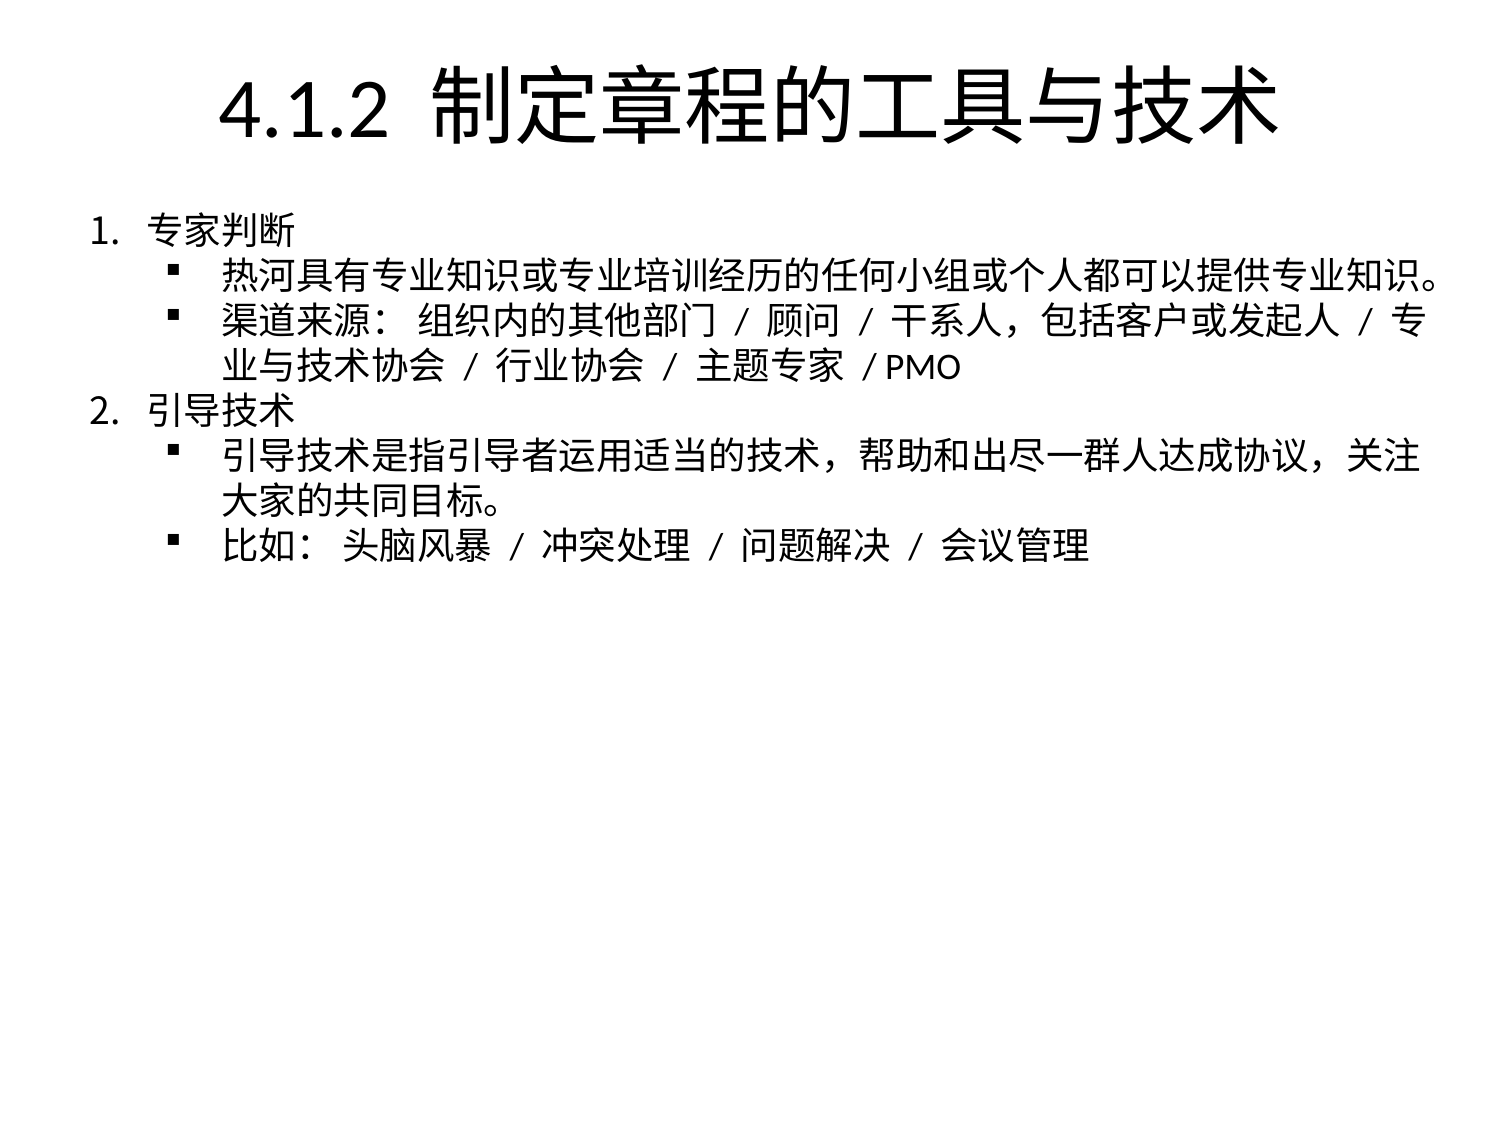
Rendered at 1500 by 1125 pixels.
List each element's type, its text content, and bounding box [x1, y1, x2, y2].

text_box 专家判断 热河具有专业知识或专业培训经历的任何小组或个人都可以提供专业知识。 渠道来源： 组织内的其他部门 / 顾问 / 干系人，包括客户或发起人 / 专业与技术协会 / 行业协会 / 主题专家 / PMO 引导技术 引导技术是指引导者运用适当的技术，帮助和出尽一群人达成协议，关注大家的共同目标。 比如： 头脑风暴 / 冲突处理 / 问题解决 / 会议管理 [75, 199, 1463, 575]
title 4.1.2 制定章程的工具与技术 [75, 45, 1425, 163]
